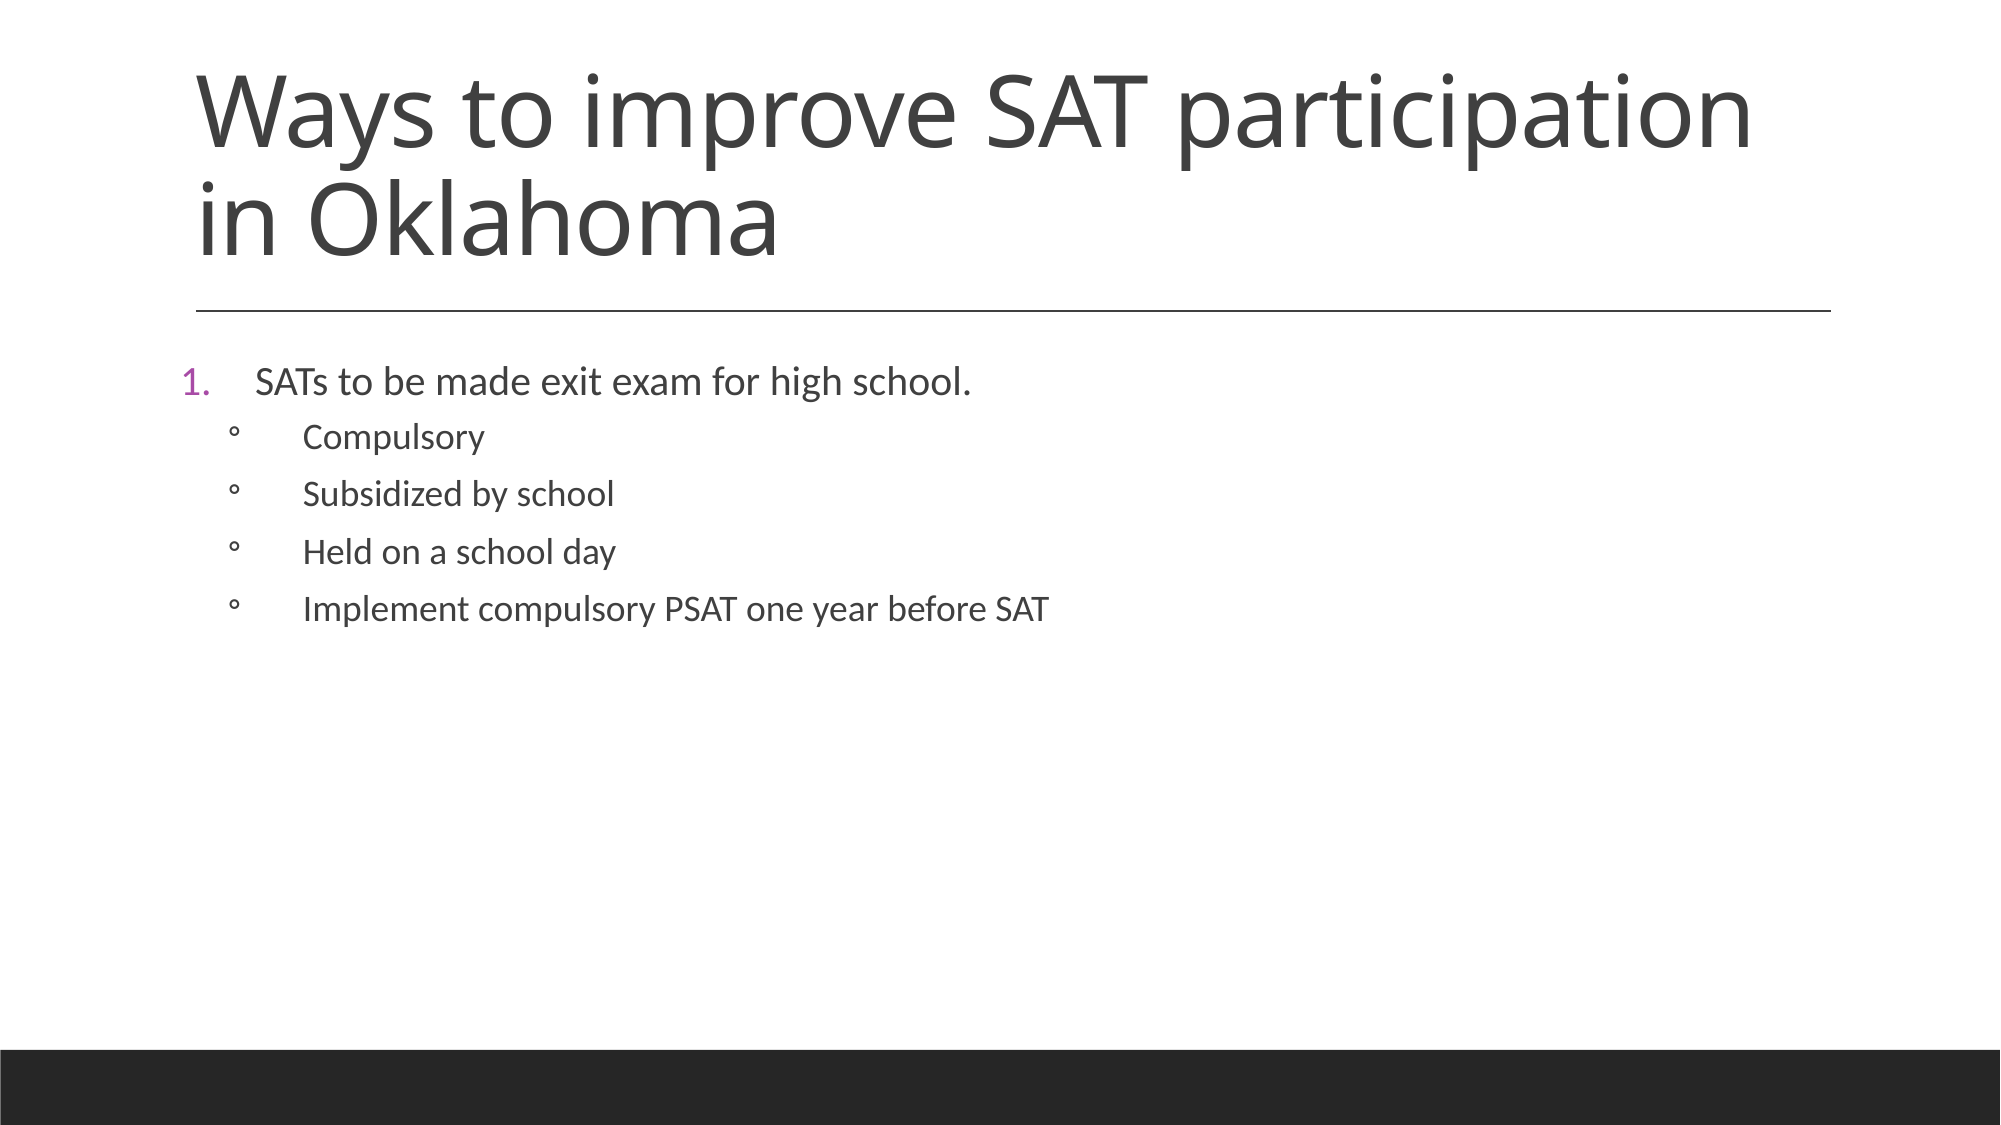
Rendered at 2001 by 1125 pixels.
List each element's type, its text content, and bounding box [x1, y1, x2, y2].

title Ways to improve SAT participation in Oklahoma [180, 47, 1830, 285]
list SATs to be made exit exam for high school. Compulsory Subsidized by school Held on a school day Implement compulsory PSAT one year before SAT [180, 345, 1830, 963]
